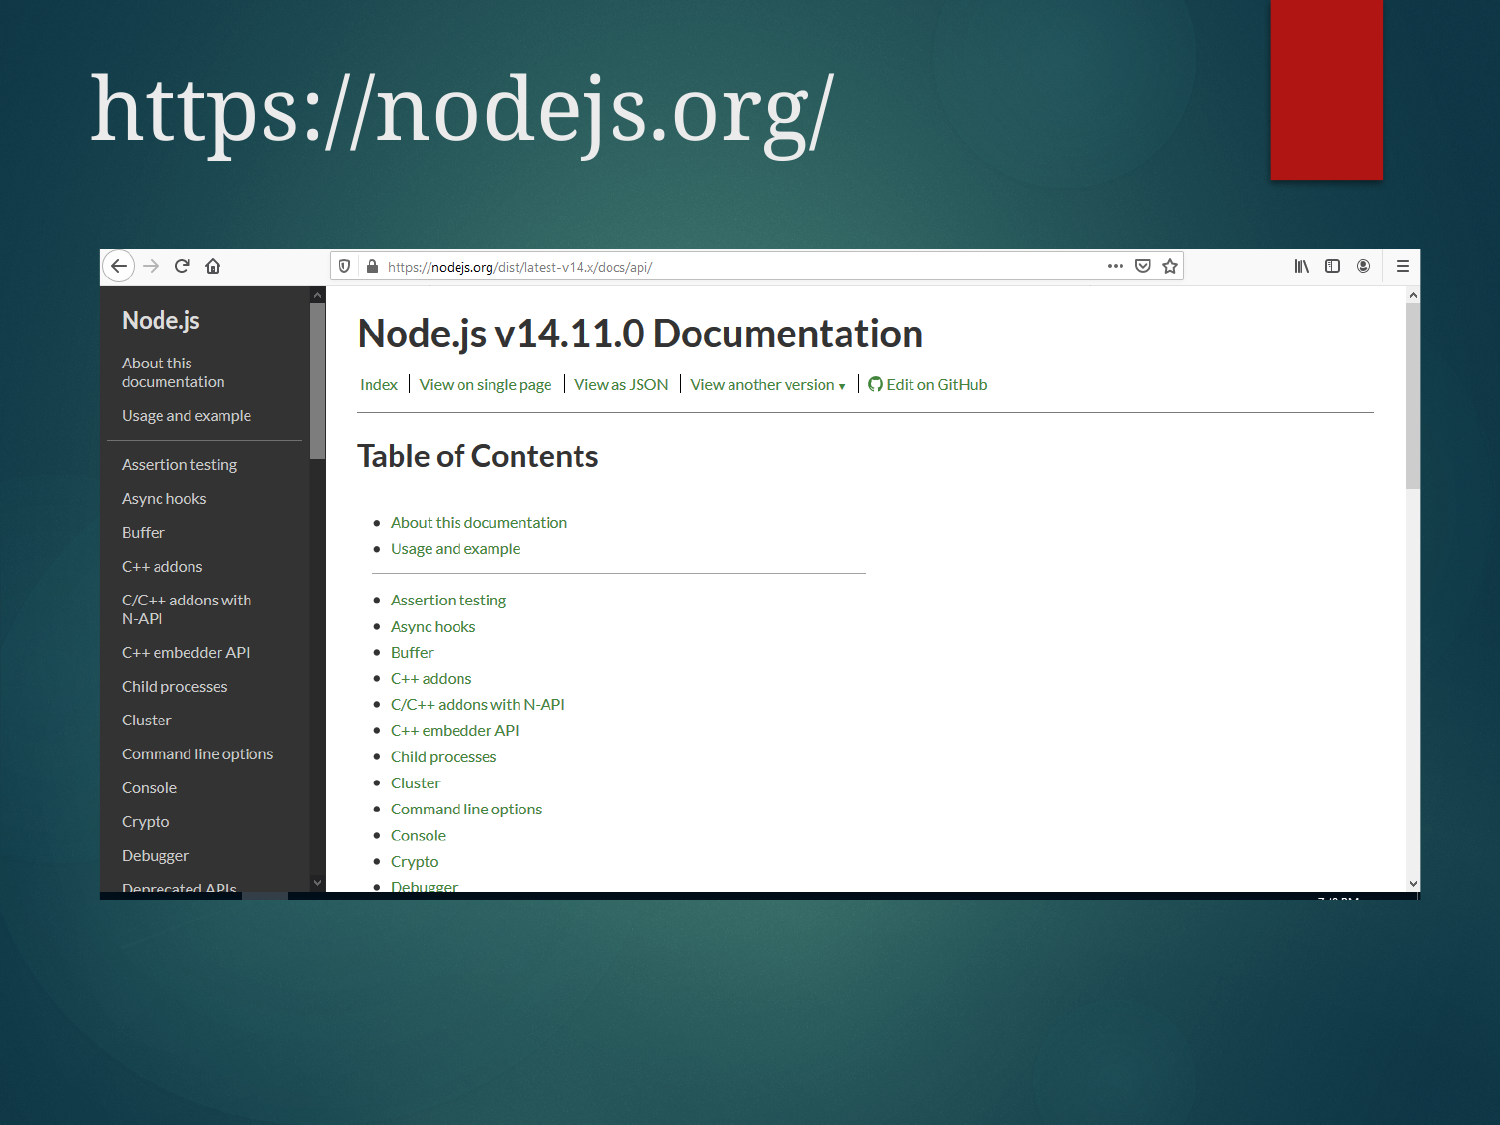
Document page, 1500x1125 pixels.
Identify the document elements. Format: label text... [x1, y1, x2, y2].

title https://nodejs.org/ [75, 45, 1425, 163]
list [99, 249, 1421, 901]
